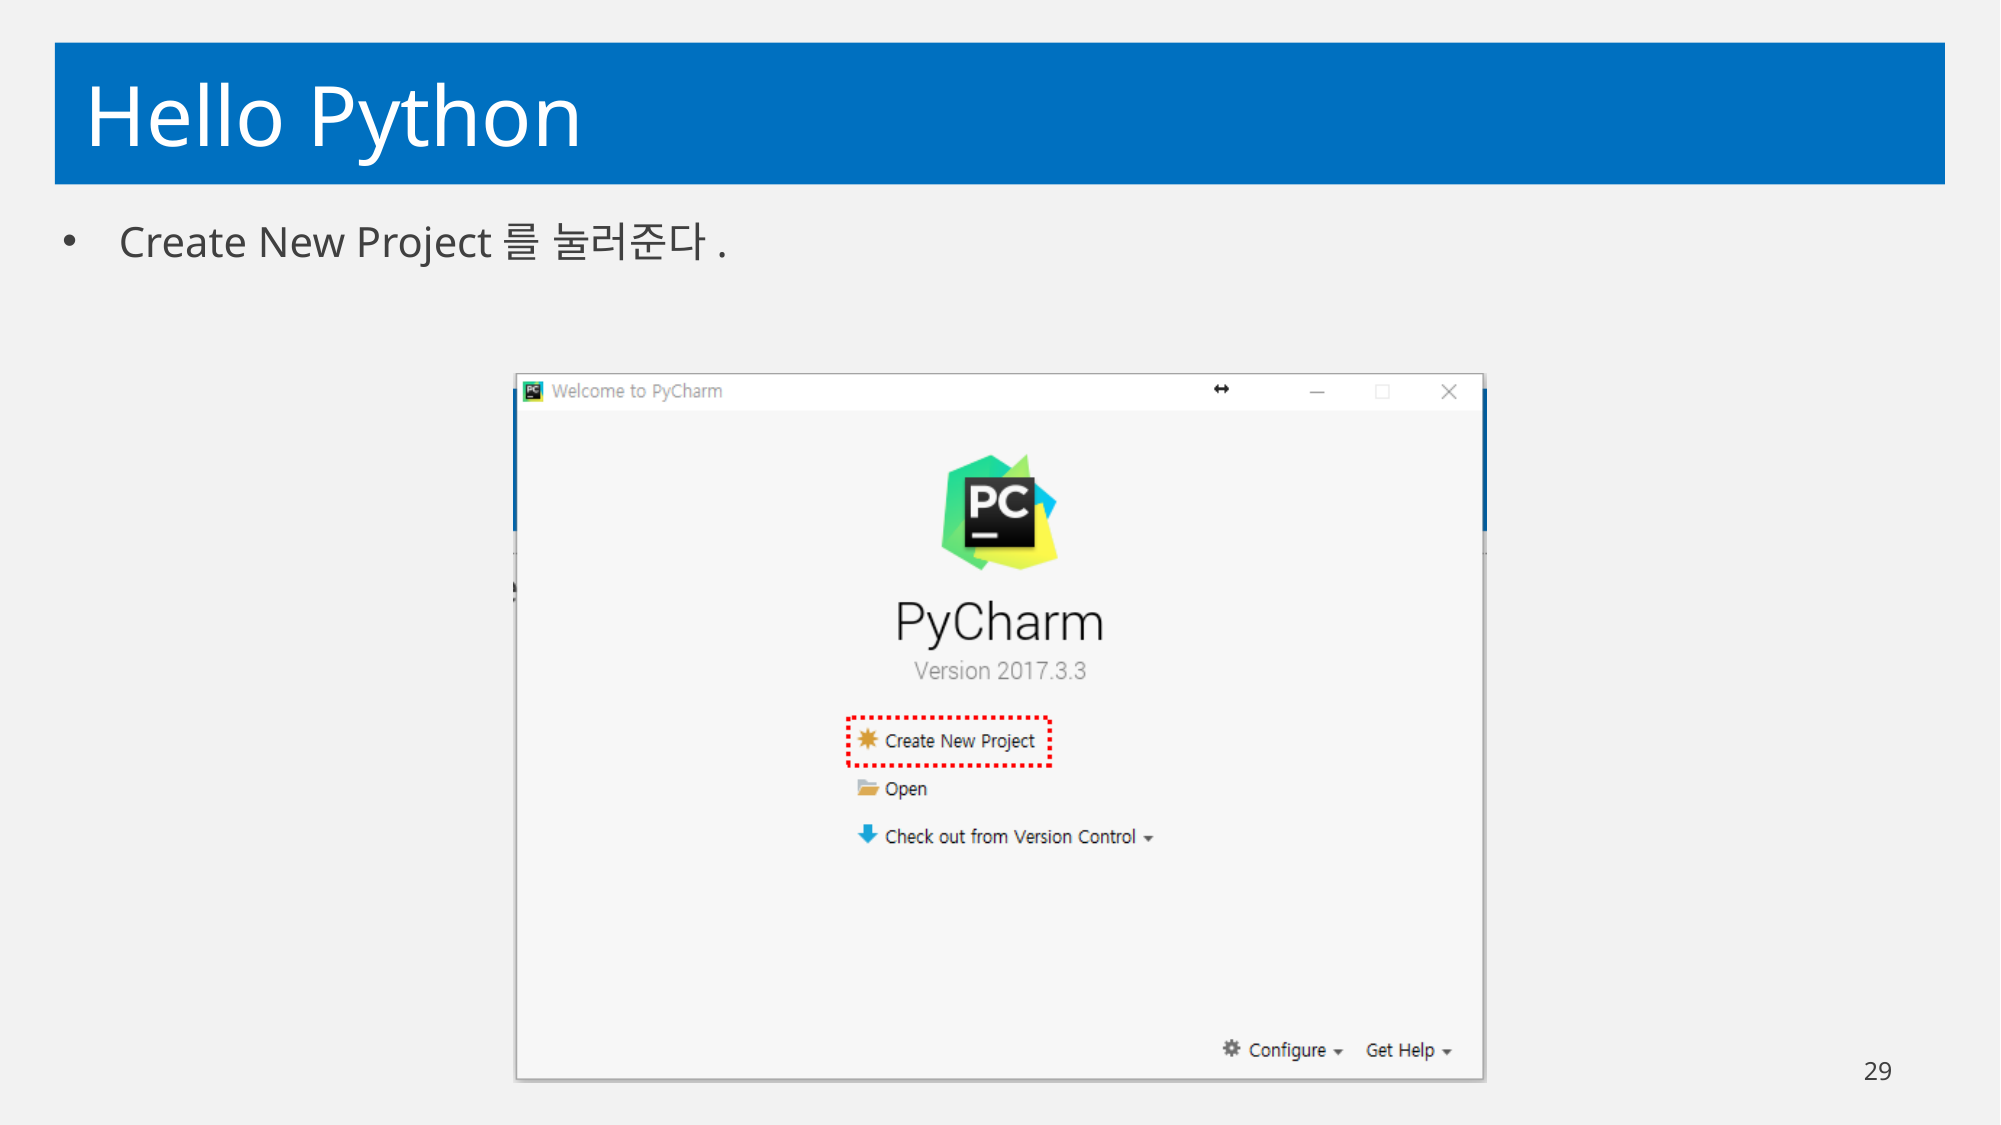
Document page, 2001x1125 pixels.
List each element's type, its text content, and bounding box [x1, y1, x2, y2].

picture [512, 373, 1488, 1083]
title Hello Python [54, 42, 1946, 185]
slide_number 29 [1852, 1049, 1901, 1096]
list Create New Project를 눌러준다. [54, 207, 1946, 1000]
